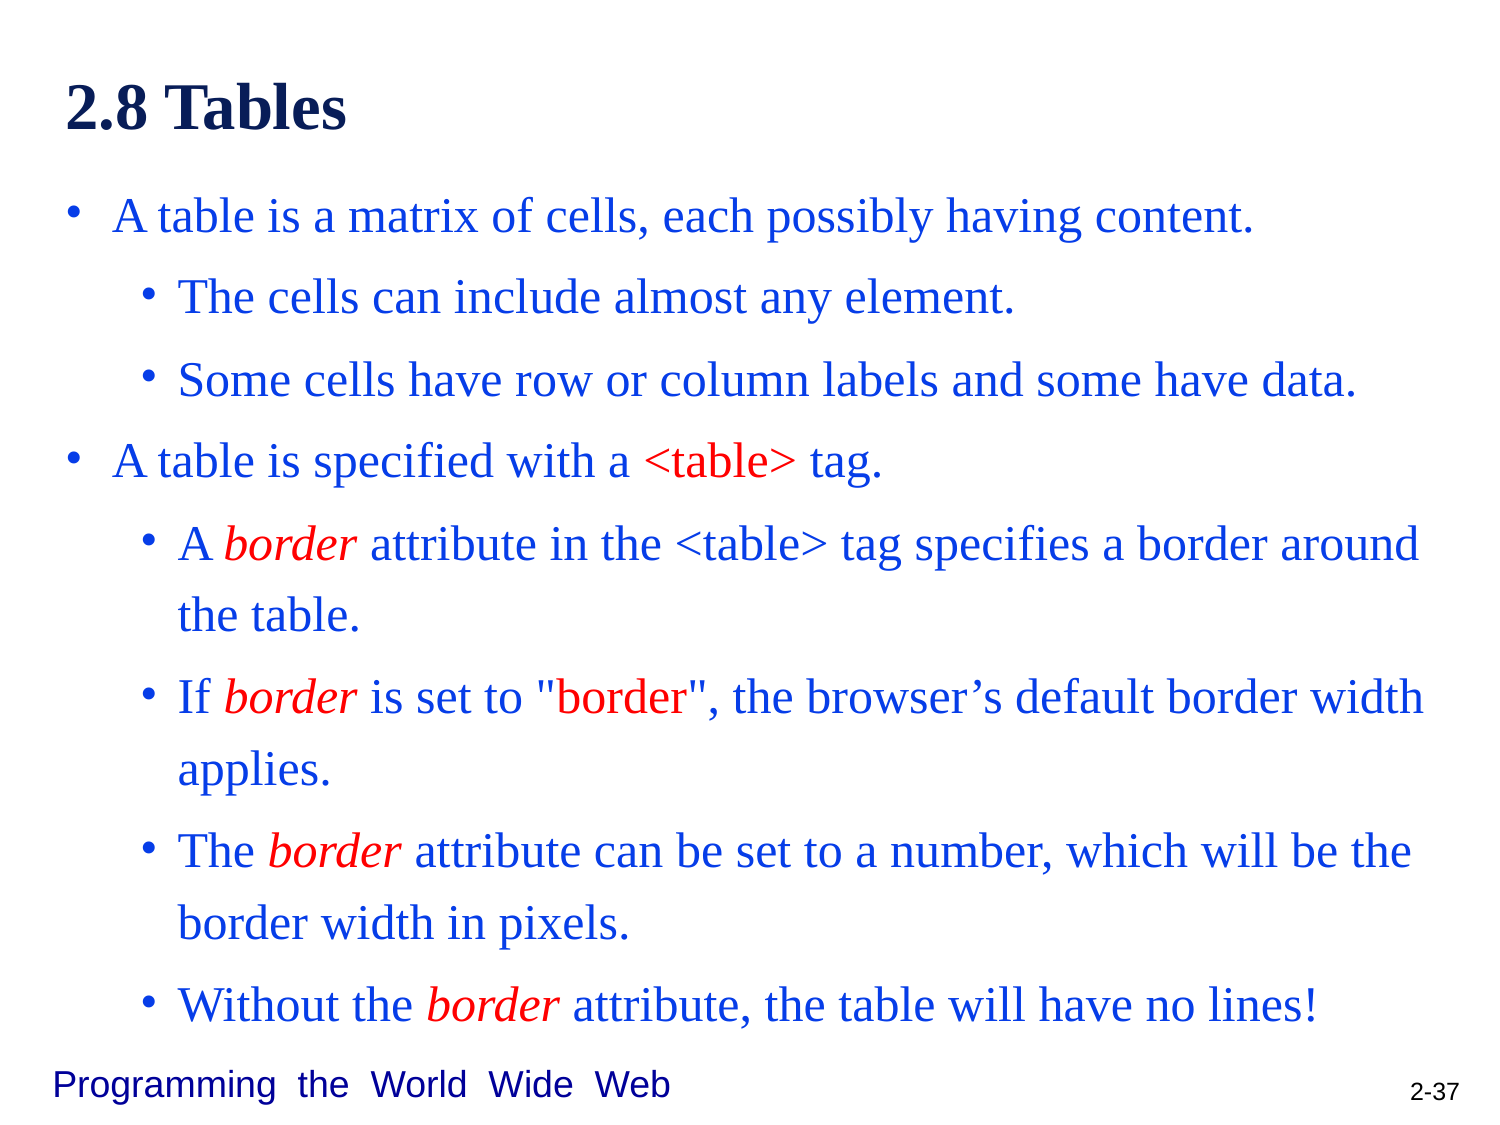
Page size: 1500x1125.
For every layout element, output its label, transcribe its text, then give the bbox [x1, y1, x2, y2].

list A table is a matrix of cells, each possibly having content. The cells can include almost any element. Some cells have row or column labels and some have data. A table is specified with a <table> tag. A border attribute in the <table> tag specifies a border around the table. If border is set to "border", the browser’s default border width applies. The border attribute can be set to a number, which will be the border width in pixels. Without the border attribute, the table will have no lines! [50, 162, 1463, 1050]
title 2.8 Tables [50, 49, 1463, 150]
